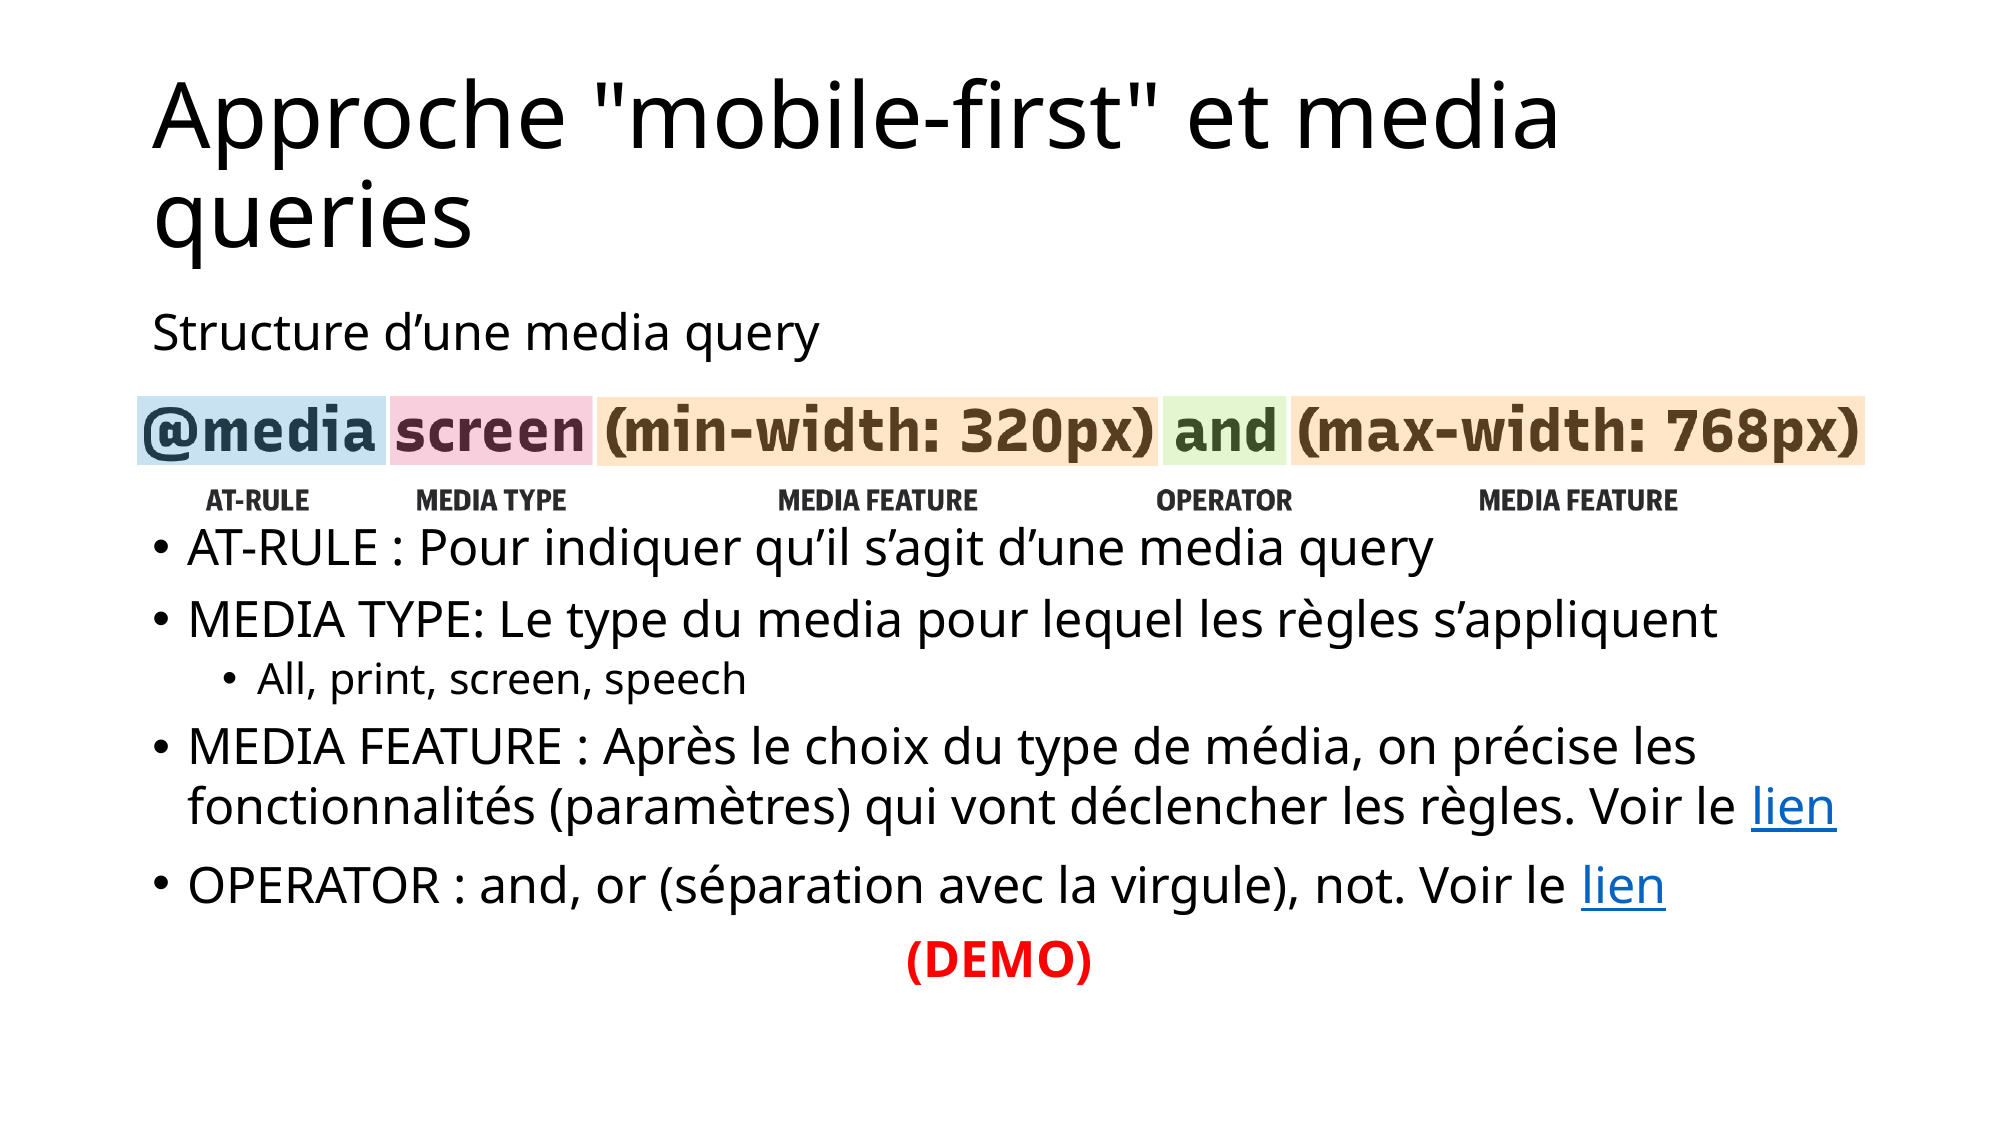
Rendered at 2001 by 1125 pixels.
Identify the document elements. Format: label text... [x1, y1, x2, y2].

title Approche "mobile-first" et media queries [137, 59, 1863, 278]
list Structure d’une media query AT-RULE : Pour indiquer qu’il s’agit d’une media query MEDIA TYPE: Le type du media pour lequel les règles s’appliquent All, print, screen, speech MEDIA FEATURE : Après le choix du type de média, on précise les fonctionnalités (paramètres) qui vont déclencher les règles. Voir le lien OPERATOR : and, or (séparation avec la virgule), not. Voir le lien (DEMO) [137, 511, 1863, 1014]
picture [137, 396, 1865, 511]
list Structure d’une media query AT-RULE : Pour indiquer qu’il s’agit d’une media query MEDIA TYPE: Le type du media pour lequel les règles s’appliquent All, print, screen, speech MEDIA FEATURE : Après le choix du type de média, on précise les fonctionnalités (paramètres) qui vont déclencher les règles. Voir le lien OPERATOR : and, or (séparation avec la virgule), not. Voir le lien (DEMO) [137, 299, 1863, 396]
